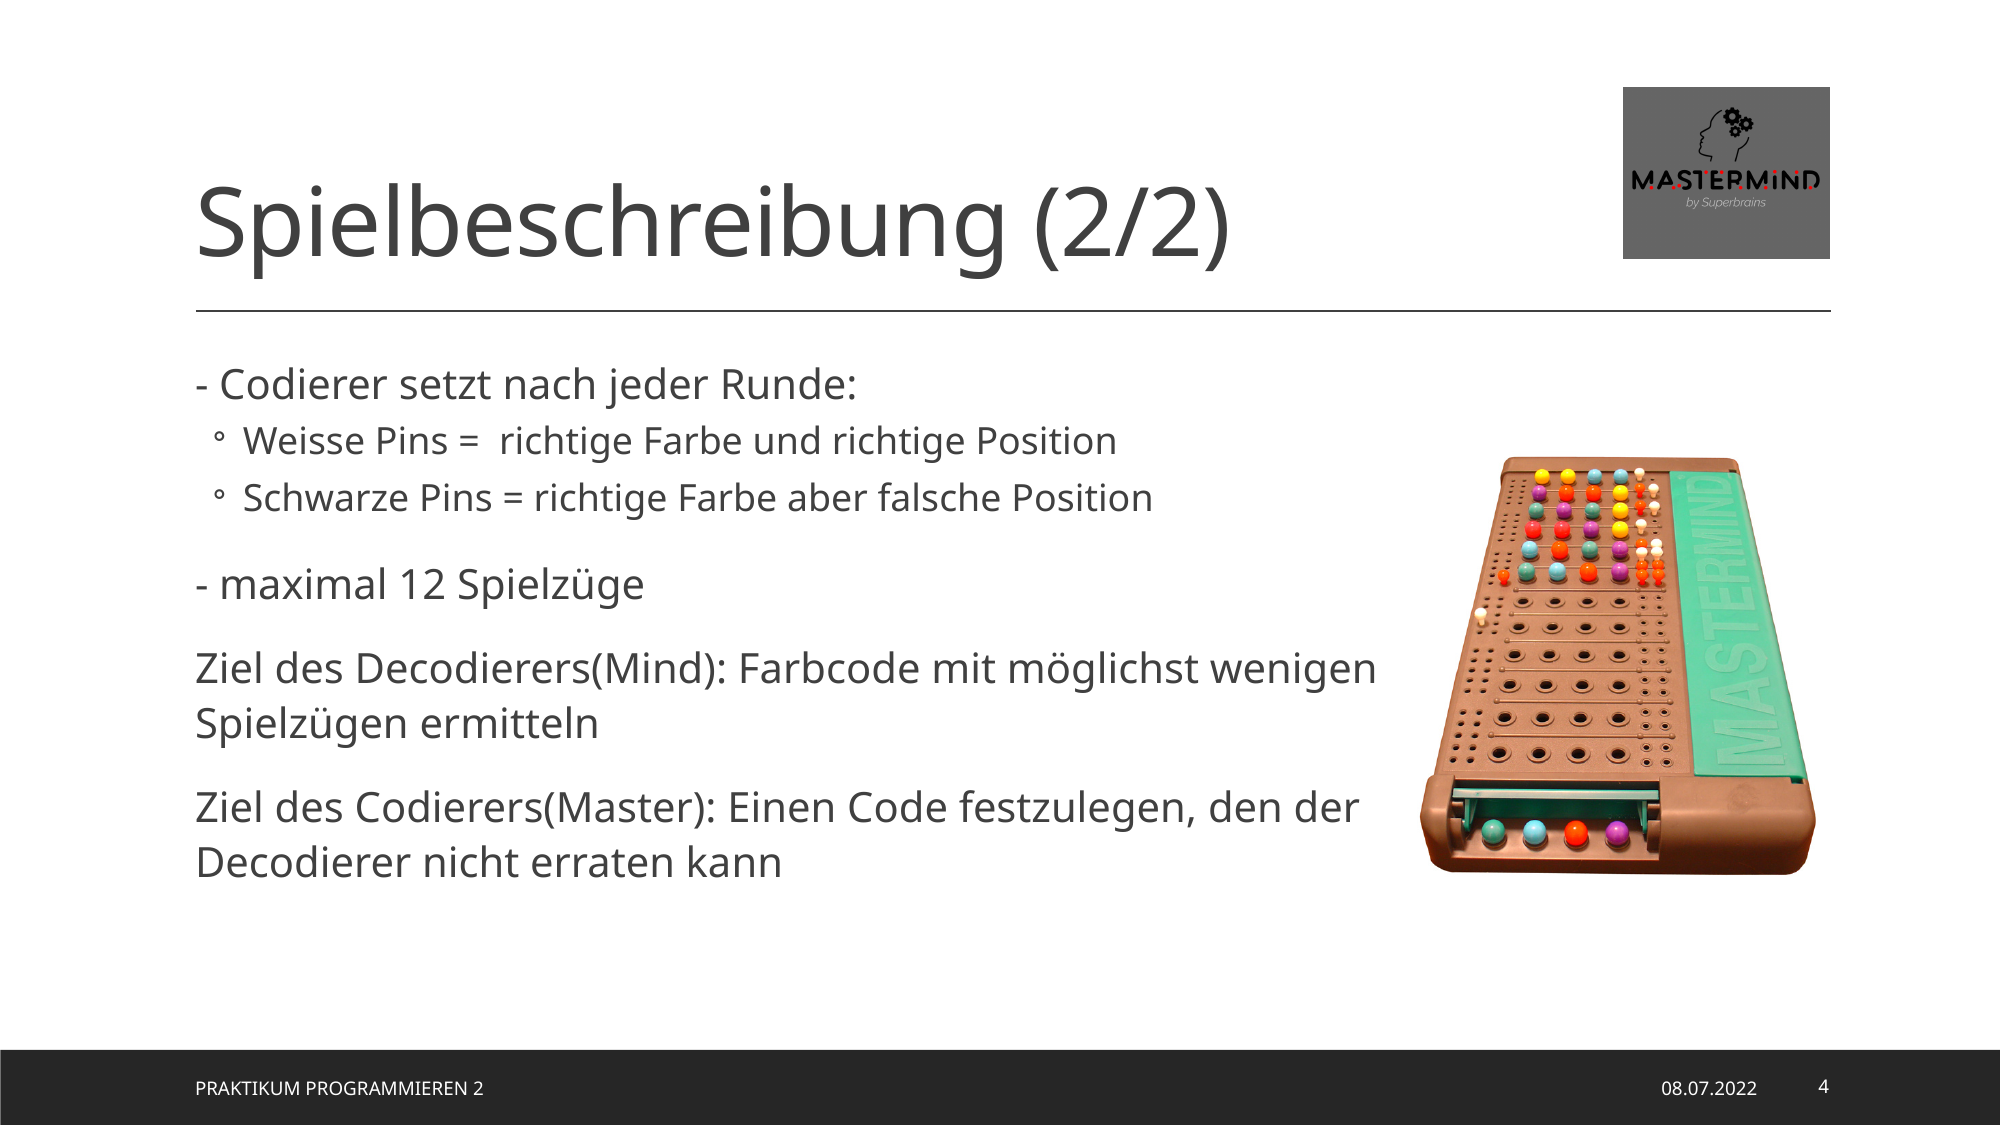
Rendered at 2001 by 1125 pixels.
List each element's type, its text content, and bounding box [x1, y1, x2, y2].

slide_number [1348, 1057, 1773, 1118]
picture [1623, 87, 1831, 259]
list - Codierer setzt nach jeder Runde: Weisse Pins = richtige Farbe und richtige Position Schwarze Pins = richtige Farbe aber falsche Position - maximal 12 Spielzüge Ziel des Decodierers(Mind): Farbcode mit möglichst wenigen Spielzügen ermitteln Ziel des Codierers(Master): Einen Code festzulegen, den der Decodierer nicht erraten kann [180, 345, 1397, 1017]
footer Praktikum Programmieren 2 [180, 1057, 1299, 1118]
title Spielbeschreibung (2/2) [180, 47, 1830, 285]
slide_number 4 [1803, 1057, 1932, 1118]
picture [1411, 450, 1821, 886]
